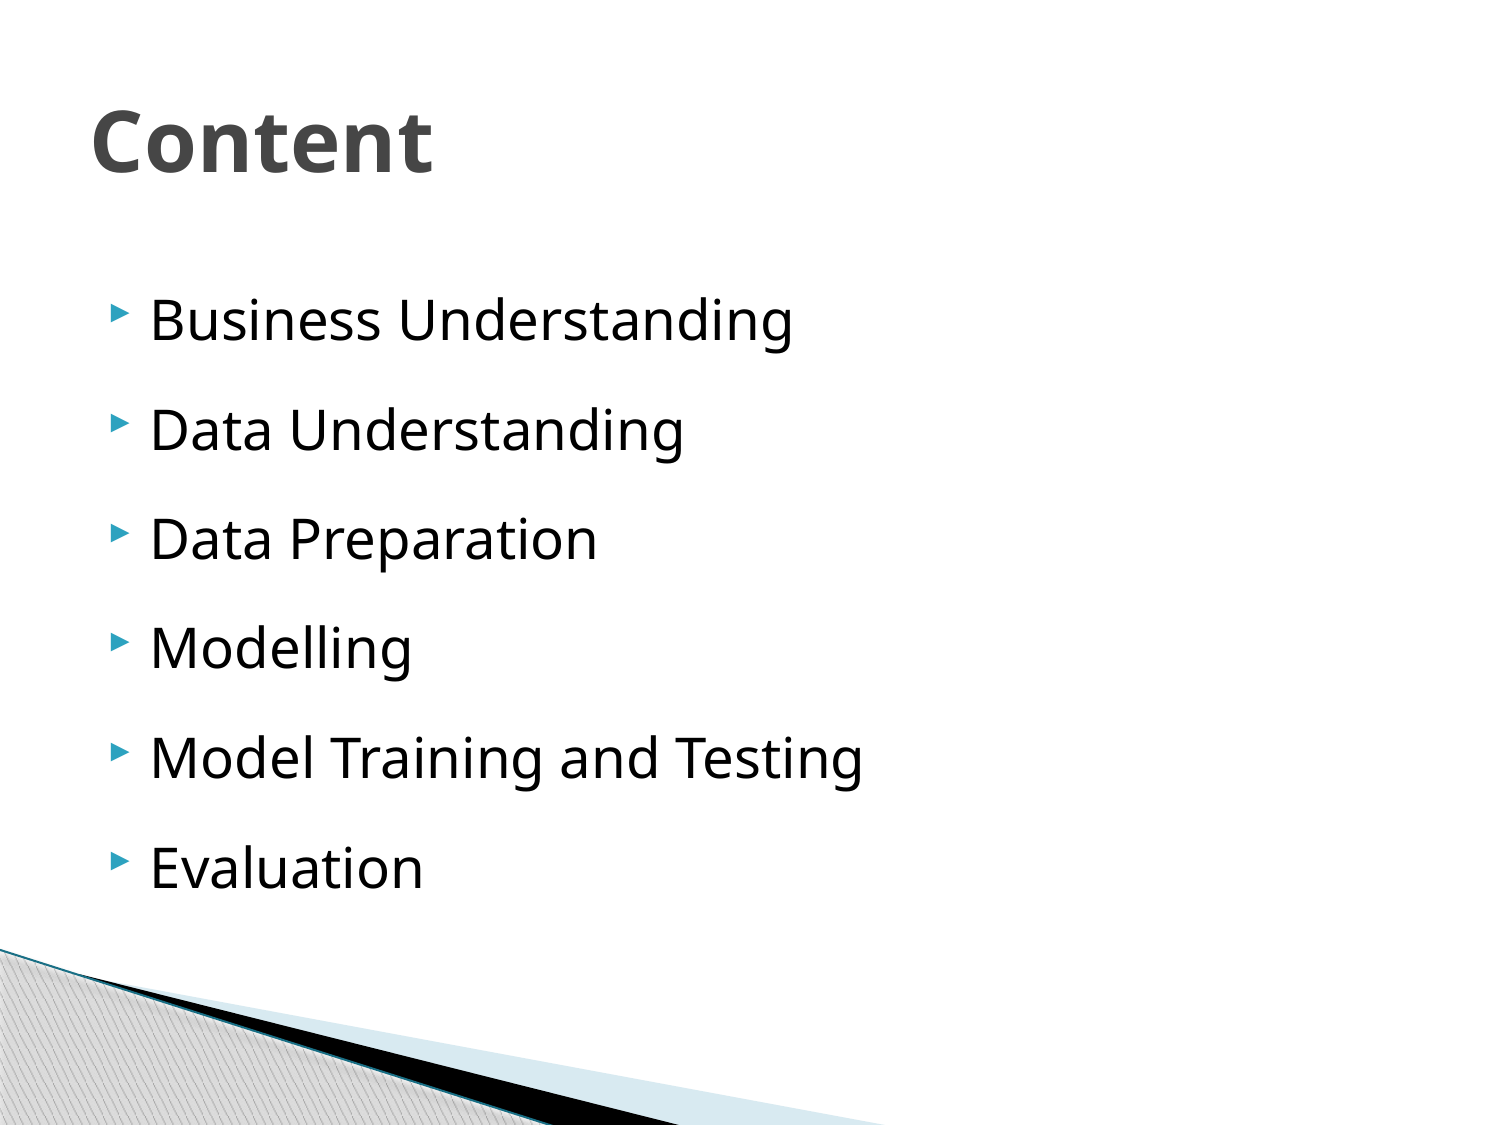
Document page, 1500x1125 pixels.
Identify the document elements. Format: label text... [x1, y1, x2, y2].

title Content [75, 45, 1425, 233]
list Business Understanding Data Understanding Data Preparation Modelling Model Training and Testing Evaluation [75, 243, 1425, 986]
